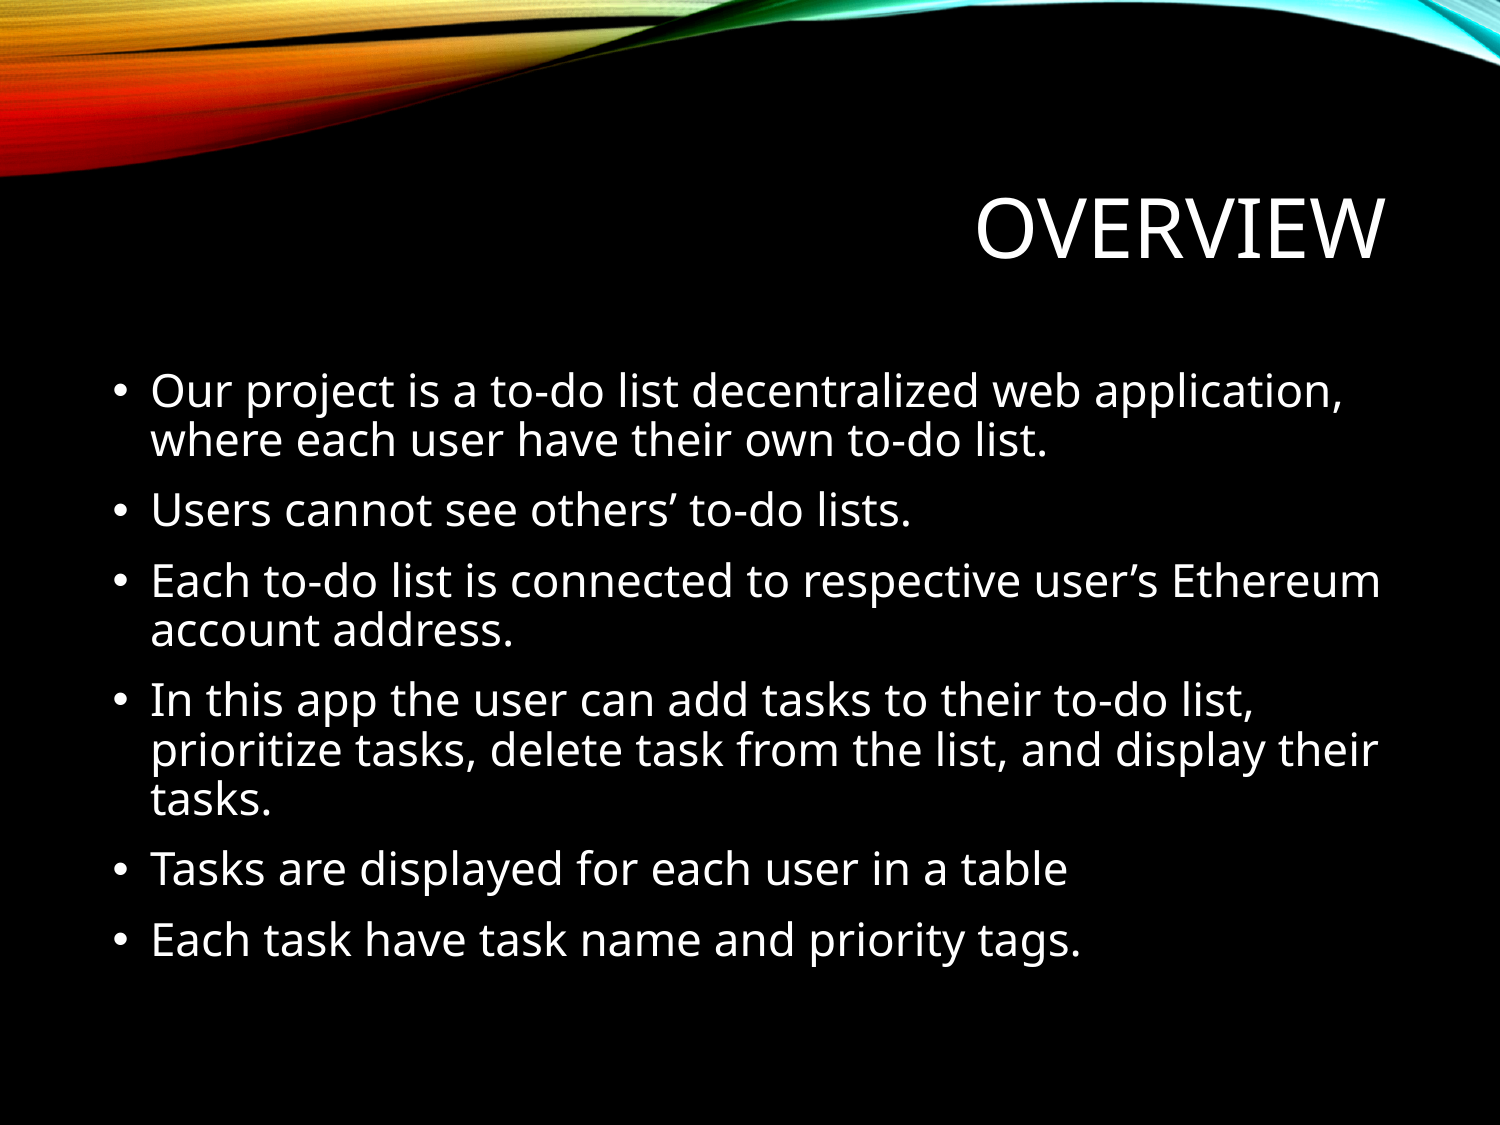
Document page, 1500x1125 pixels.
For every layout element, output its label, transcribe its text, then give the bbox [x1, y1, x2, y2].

title Overview [356, 125, 1403, 338]
list Our project is a to-do list decentralized web application, where each user have their own to-do list. Users cannot see others’ to-do lists. Each to-do list is connected to respective user’s Ethereum account address. In this app the user can add tasks to their to-do list, prioritize tasks, delete task from the list, and display their tasks. Tasks are displayed for each user in a table Each task have task name and priority tags. [97, 360, 1403, 1028]
picture [0, 0, 1500, 178]
